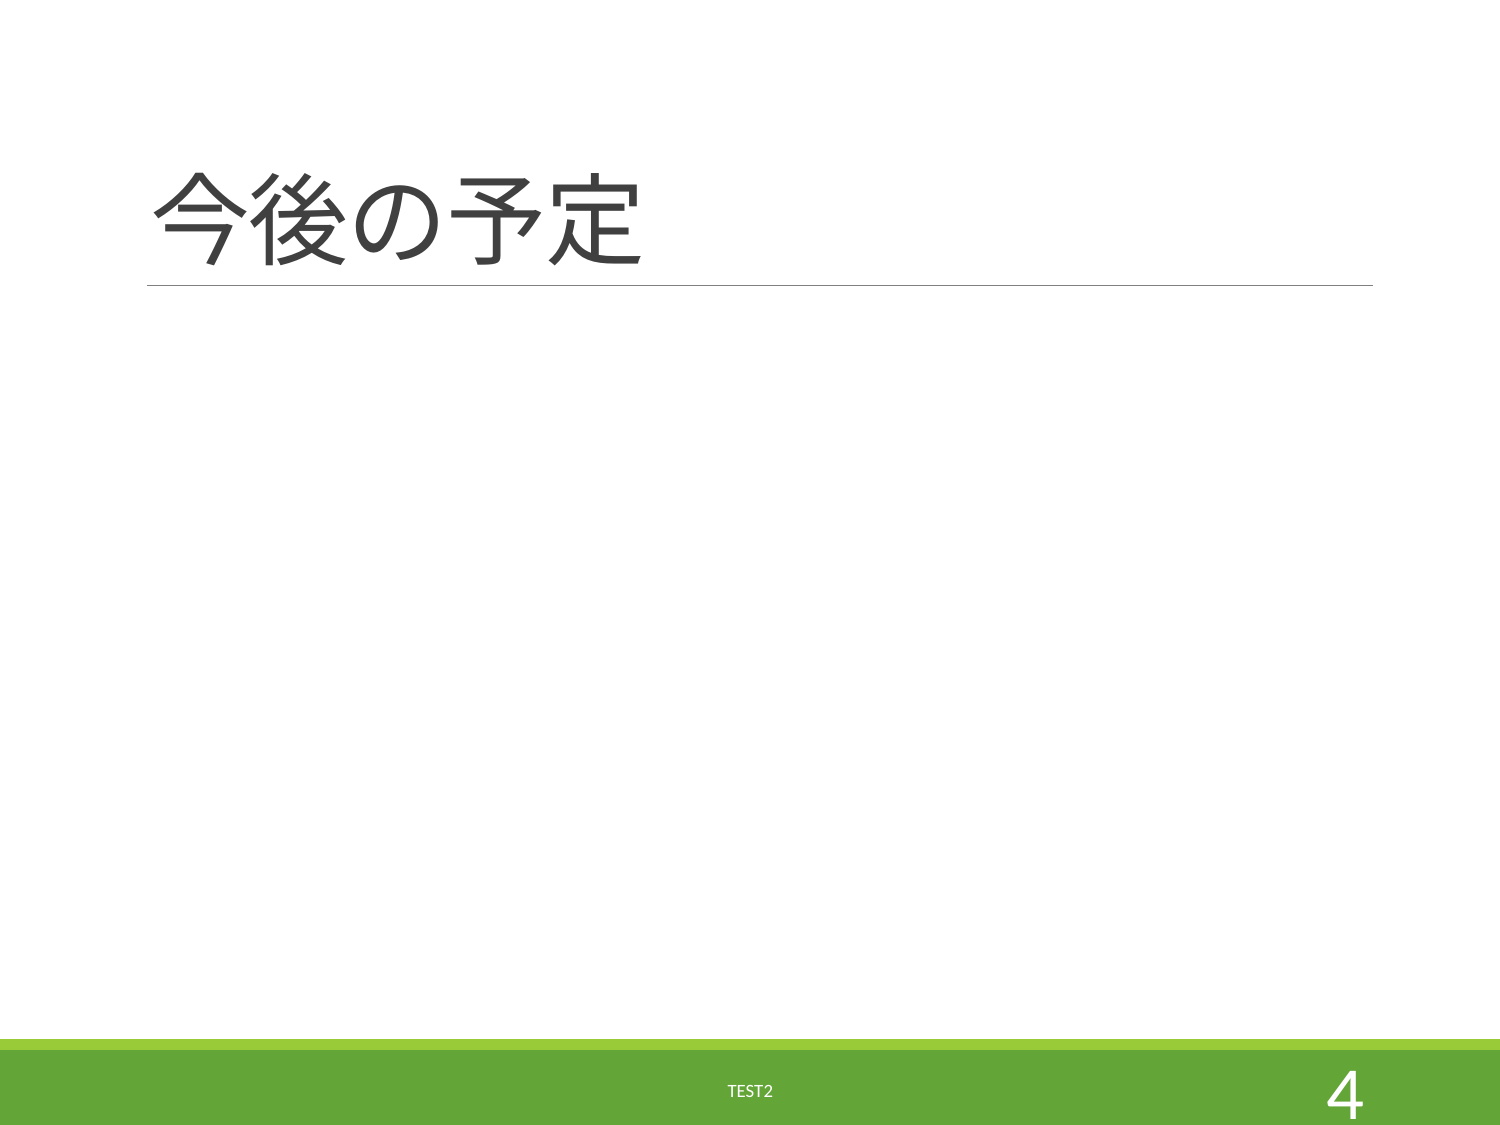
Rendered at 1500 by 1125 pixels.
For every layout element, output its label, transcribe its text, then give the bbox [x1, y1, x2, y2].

slide_number 3 [1218, 1059, 1380, 1120]
footer Test2 [453, 1059, 1047, 1120]
title 今後の予定 [135, 47, 1373, 285]
